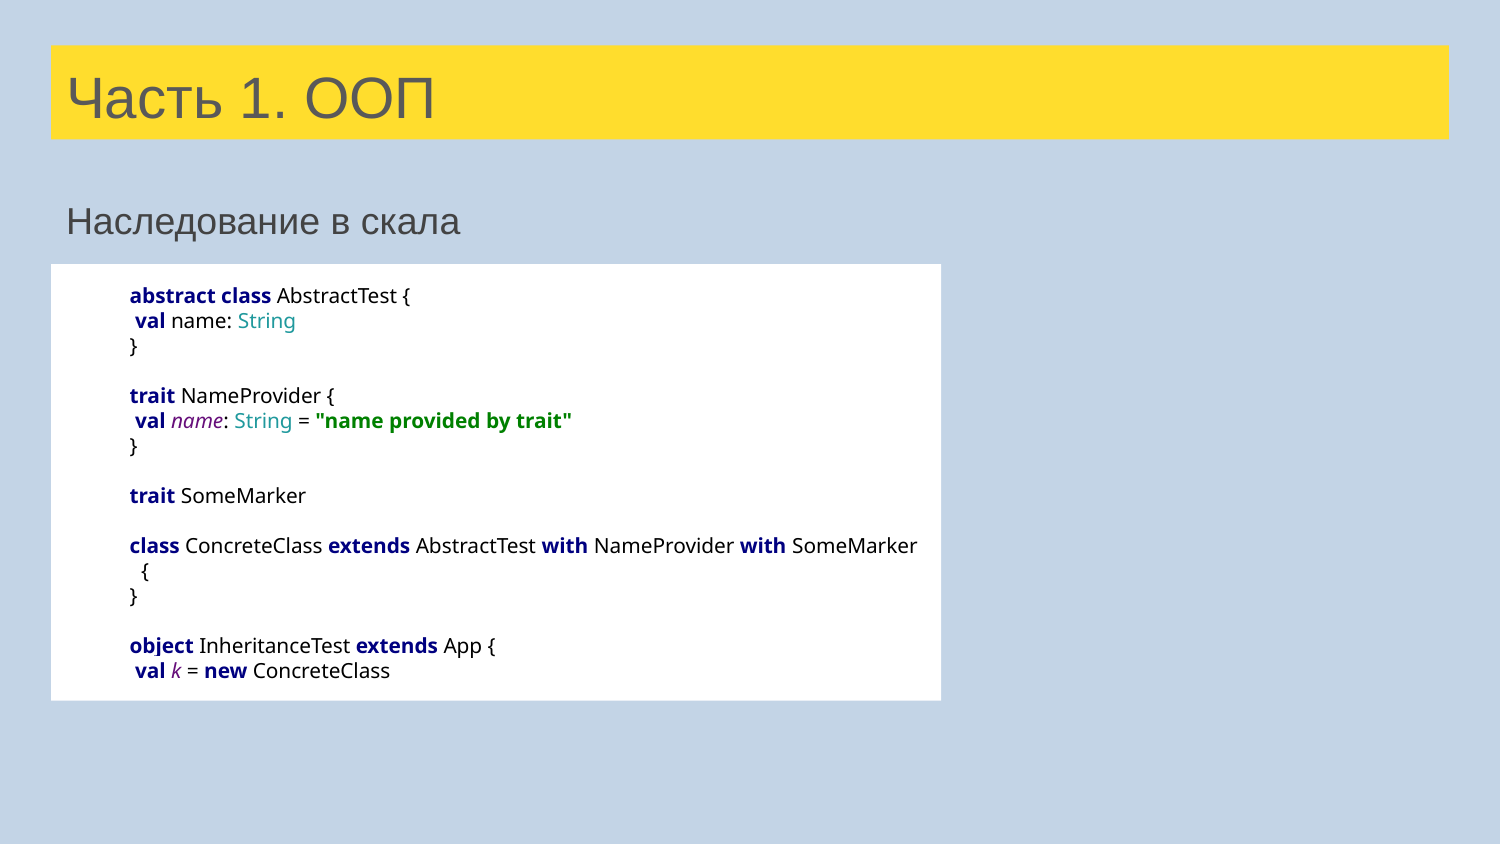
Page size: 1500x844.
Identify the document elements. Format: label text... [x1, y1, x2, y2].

text_box Наследование в скала [51, 181, 1449, 261]
title Часть 1. ООП [51, 45, 1449, 140]
text_box abstract class AbstractTest { val name: String } trait NameProvider { val name: String = "name provided by trait" } trait SomeMarker class ConcreteClass extends AbstractTest with NameProvider with SomeMarker { } object InheritanceTest extends App { val k = new ConcreteClass [51, 264, 942, 701]
